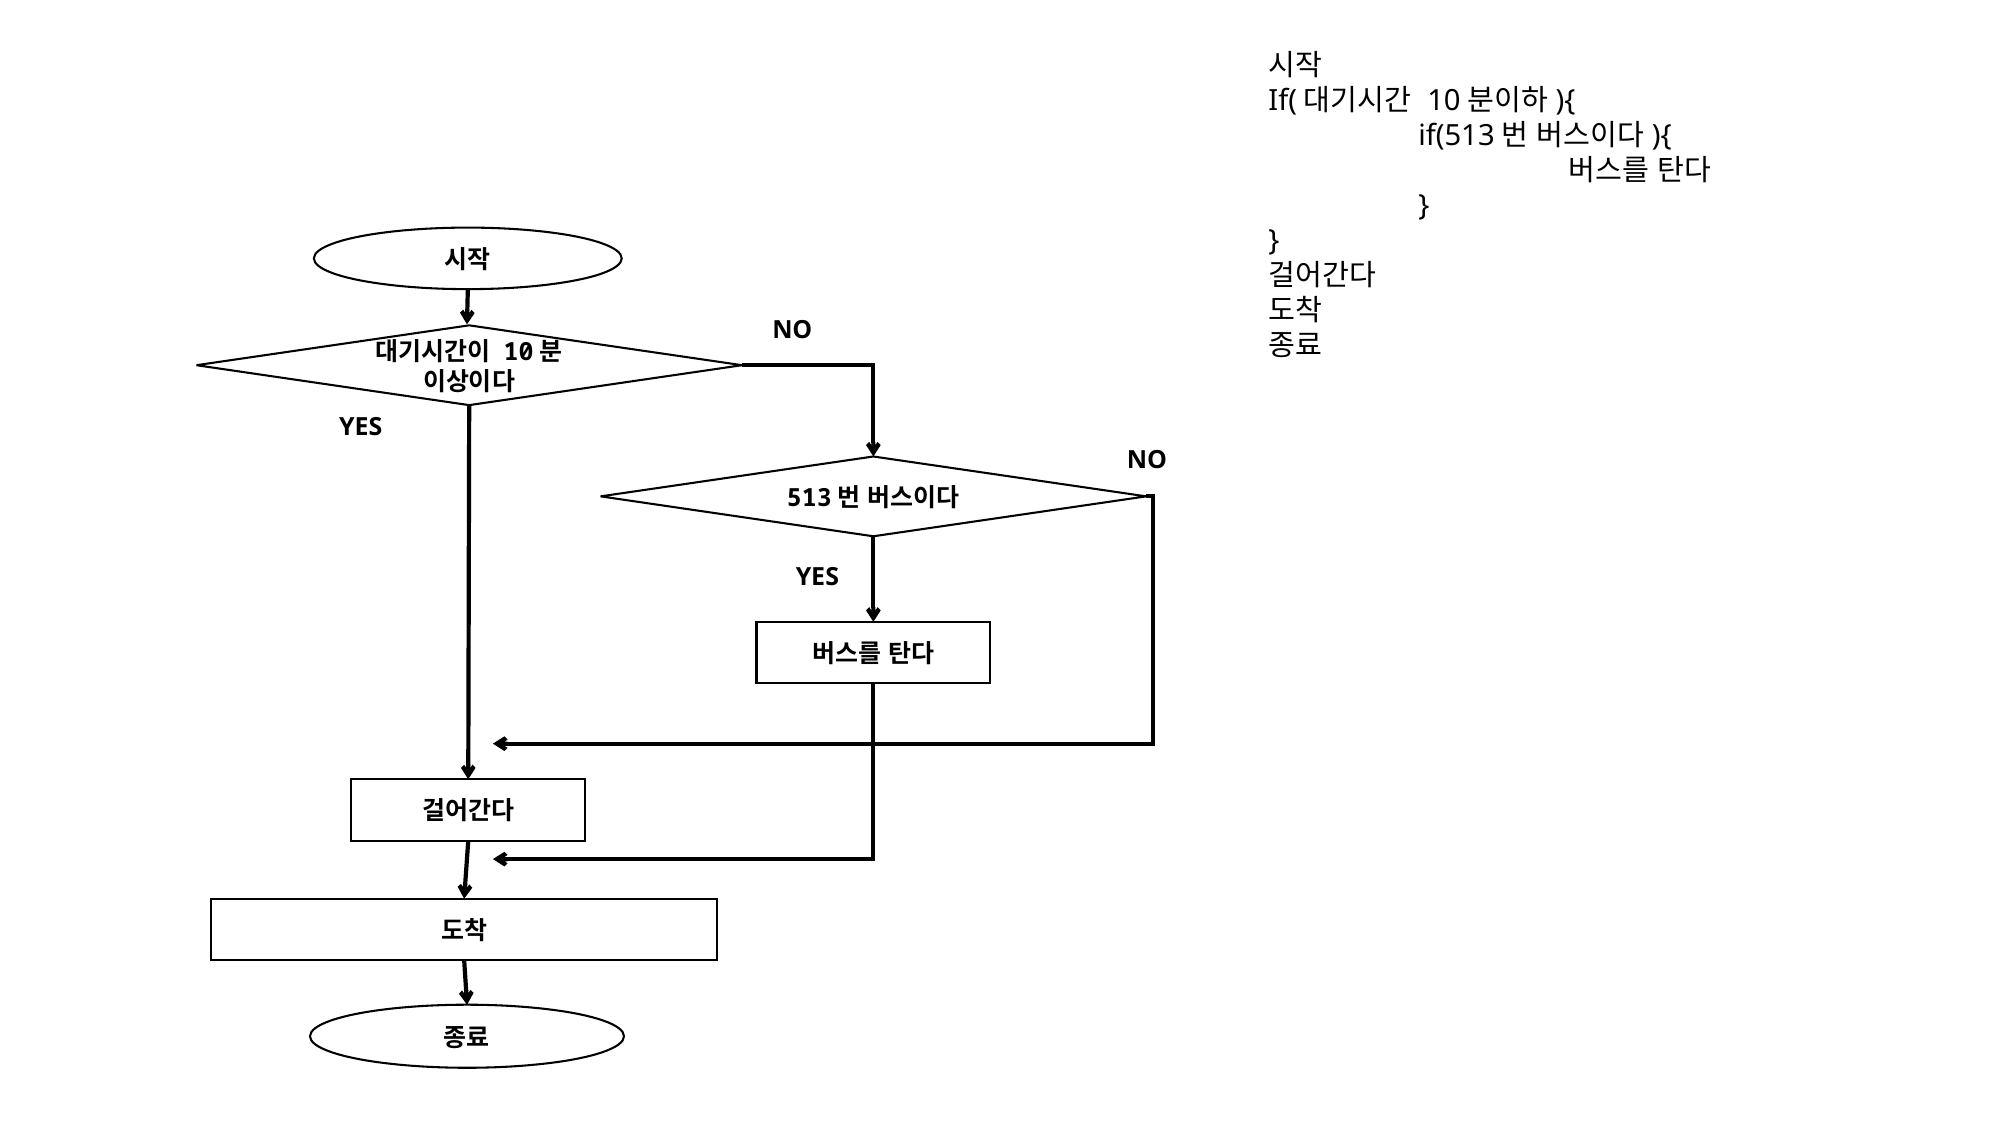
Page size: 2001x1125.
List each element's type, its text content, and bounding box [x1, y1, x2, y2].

text_box NO [1112, 435, 1234, 481]
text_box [595, 580, 771, 962]
text_box NO [757, 305, 850, 351]
text_box 대기시간이 10분 이상이다 [196, 324, 742, 406]
text_box 513번 버스이다 [600, 455, 1146, 496]
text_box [492, 496, 1147, 744]
text_box 시작 [312, 226, 623, 291]
text_box 걸어간다 [350, 778, 586, 842]
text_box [464, 840, 469, 899]
text_box 종료 [308, 1003, 626, 1069]
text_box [741, 365, 874, 457]
text_box 시작 If(대기시간 10분이하){ if(513번 버스이다){ 버스를 탄다 } } 걸어간다 도착 종료 [1253, 39, 1982, 369]
text_box 도착 [210, 898, 595, 961]
text_box YES [324, 402, 417, 448]
